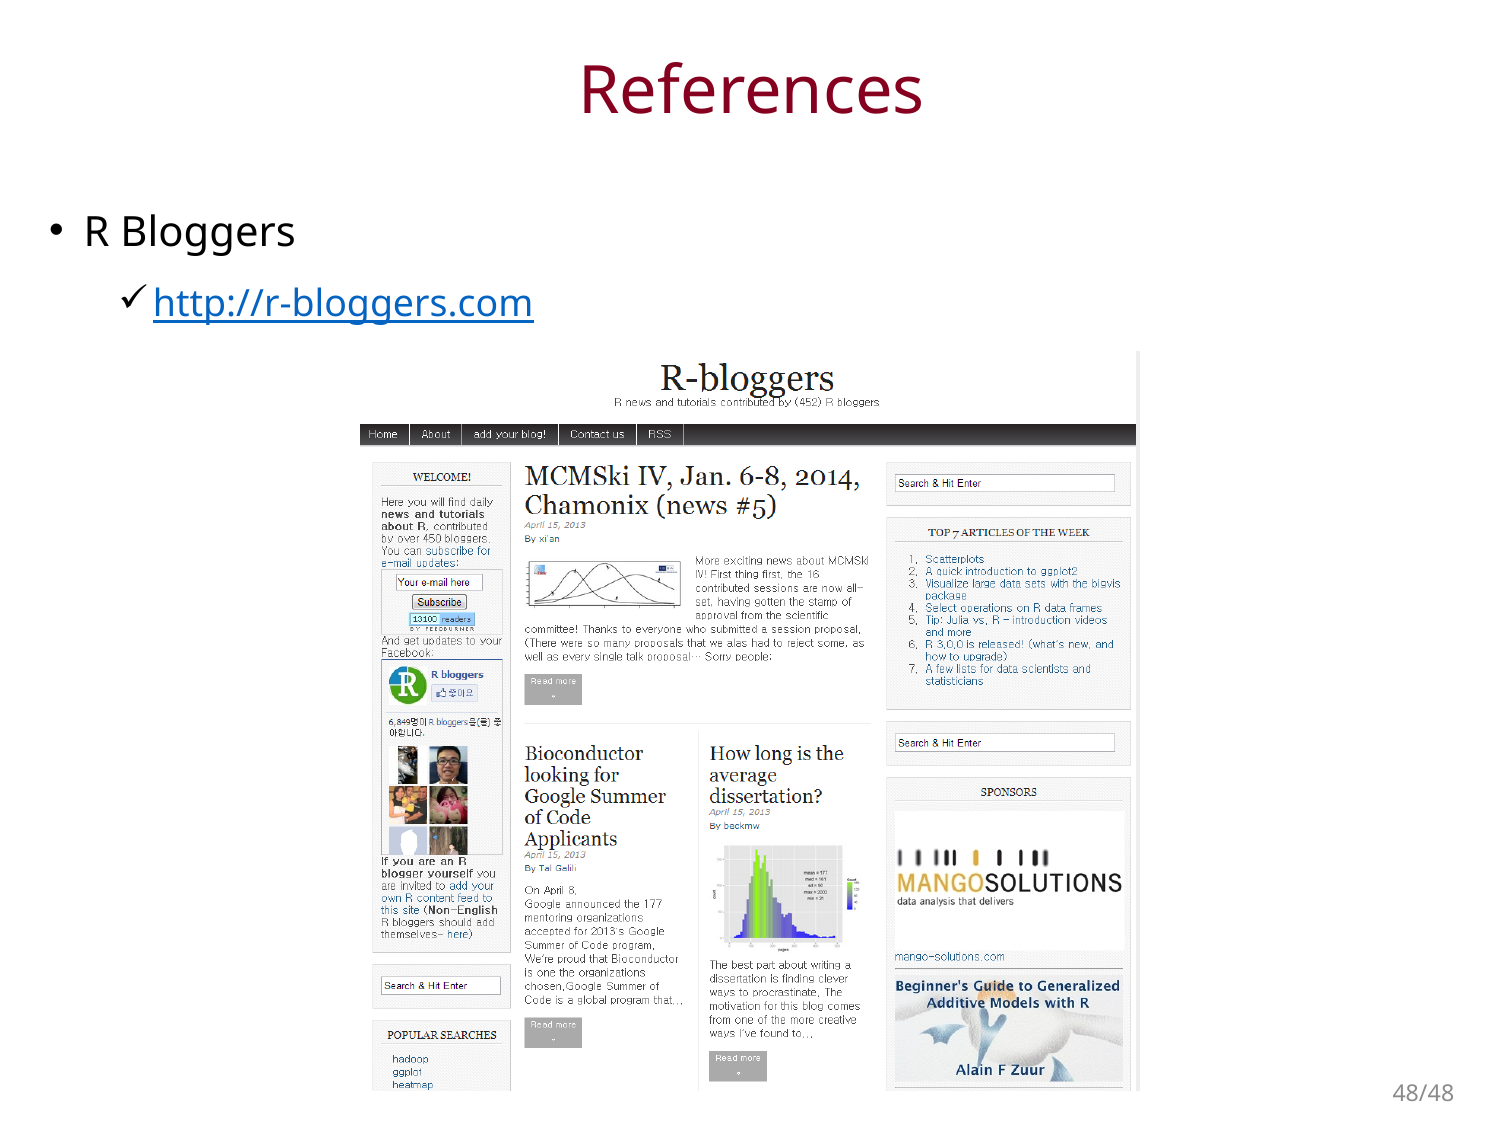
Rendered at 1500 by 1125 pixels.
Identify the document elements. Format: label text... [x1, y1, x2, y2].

picture [360, 351, 1140, 1091]
list R Bloggers http://r-bloggers.com [34, 181, 1470, 1059]
slide_number 48/48 [1131, 1071, 1470, 1116]
title References [34, 37, 1470, 147]
